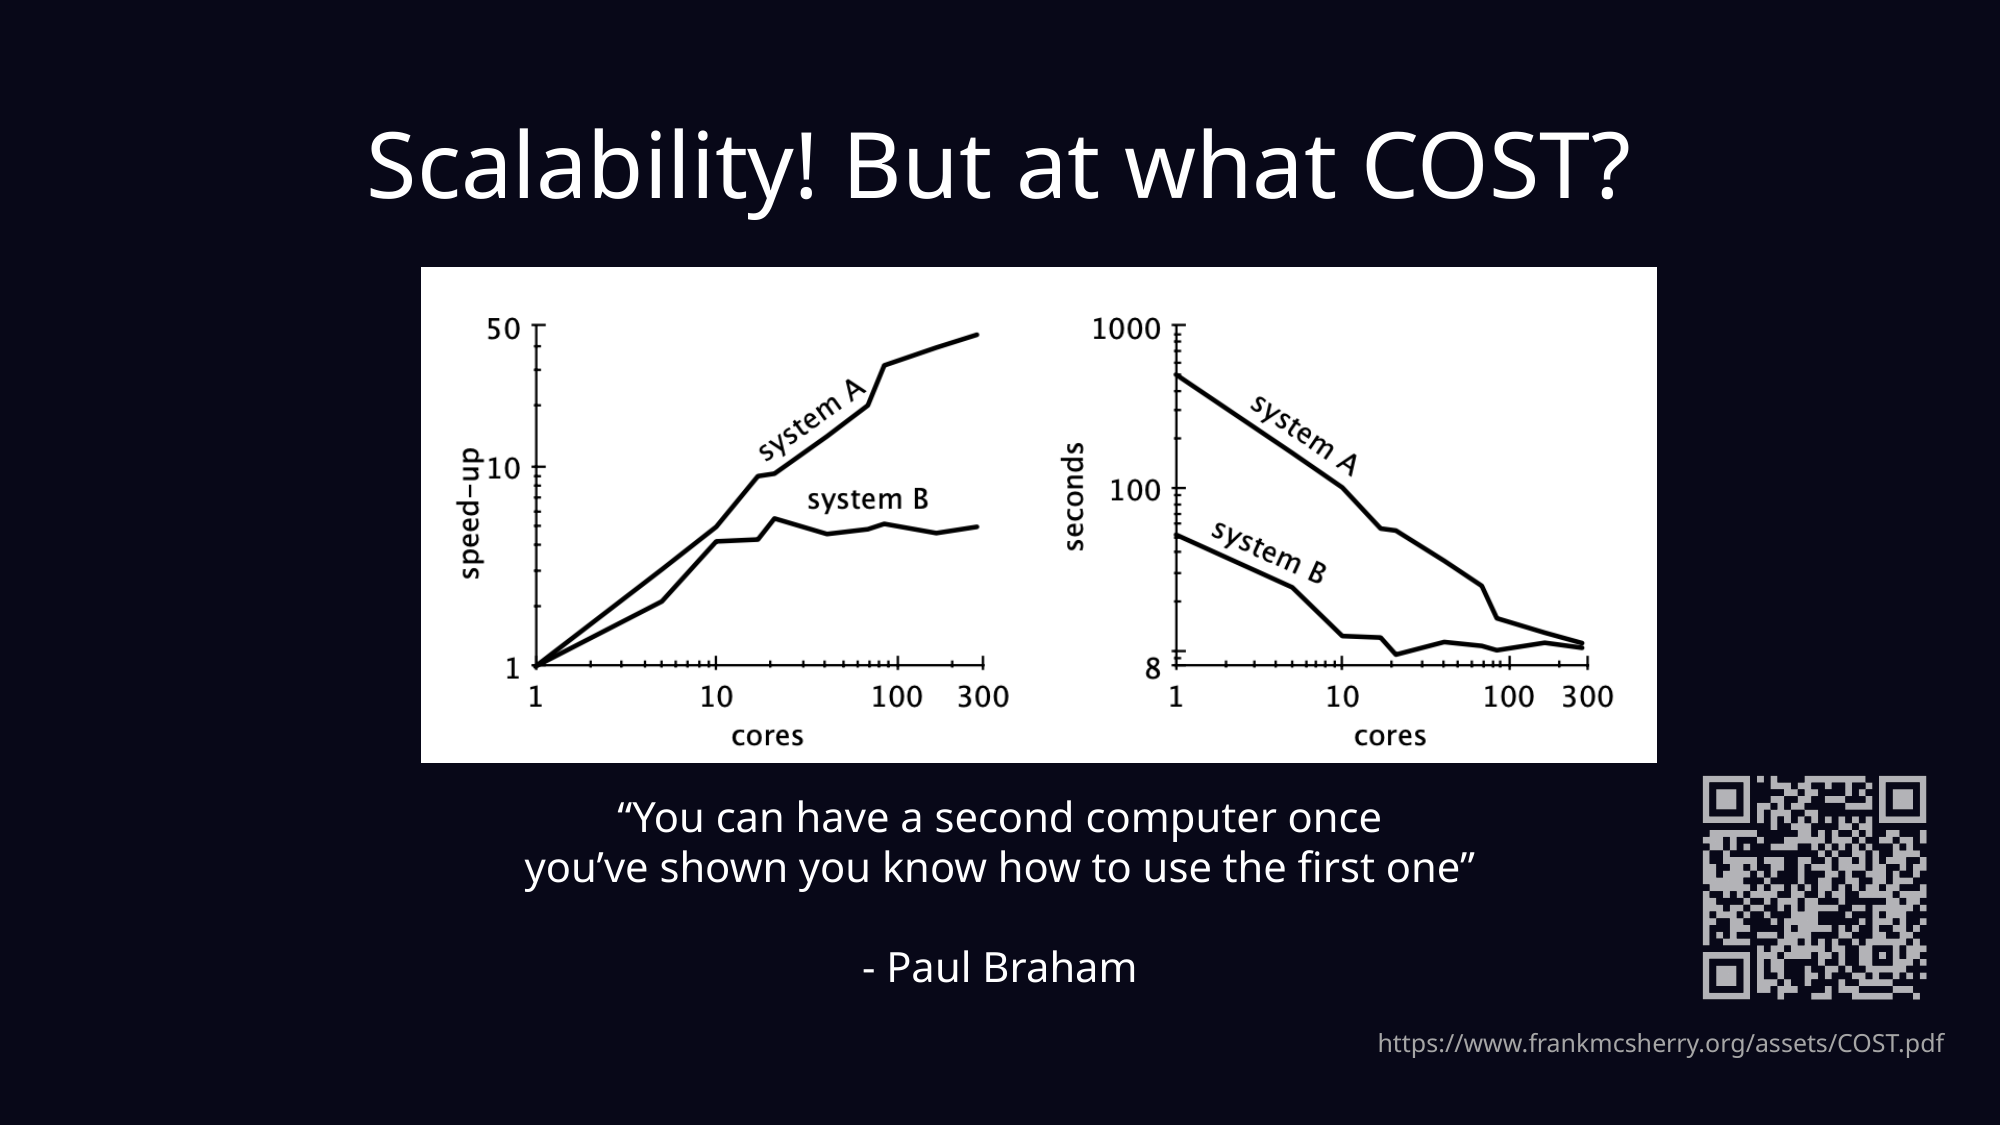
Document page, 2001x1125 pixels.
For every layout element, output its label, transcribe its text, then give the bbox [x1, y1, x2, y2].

title Scalability! But at what COST? [137, 59, 1863, 278]
text_box https://www.frankmcsherry.org/assets/COST.pdf [1362, 1020, 1960, 1065]
picture [1689, 762, 1941, 1014]
picture [420, 266, 1657, 764]
text_box “You can have a second computer once you’ve shown you know how to use the first one” - Paul Braham [509, 783, 1491, 1048]
